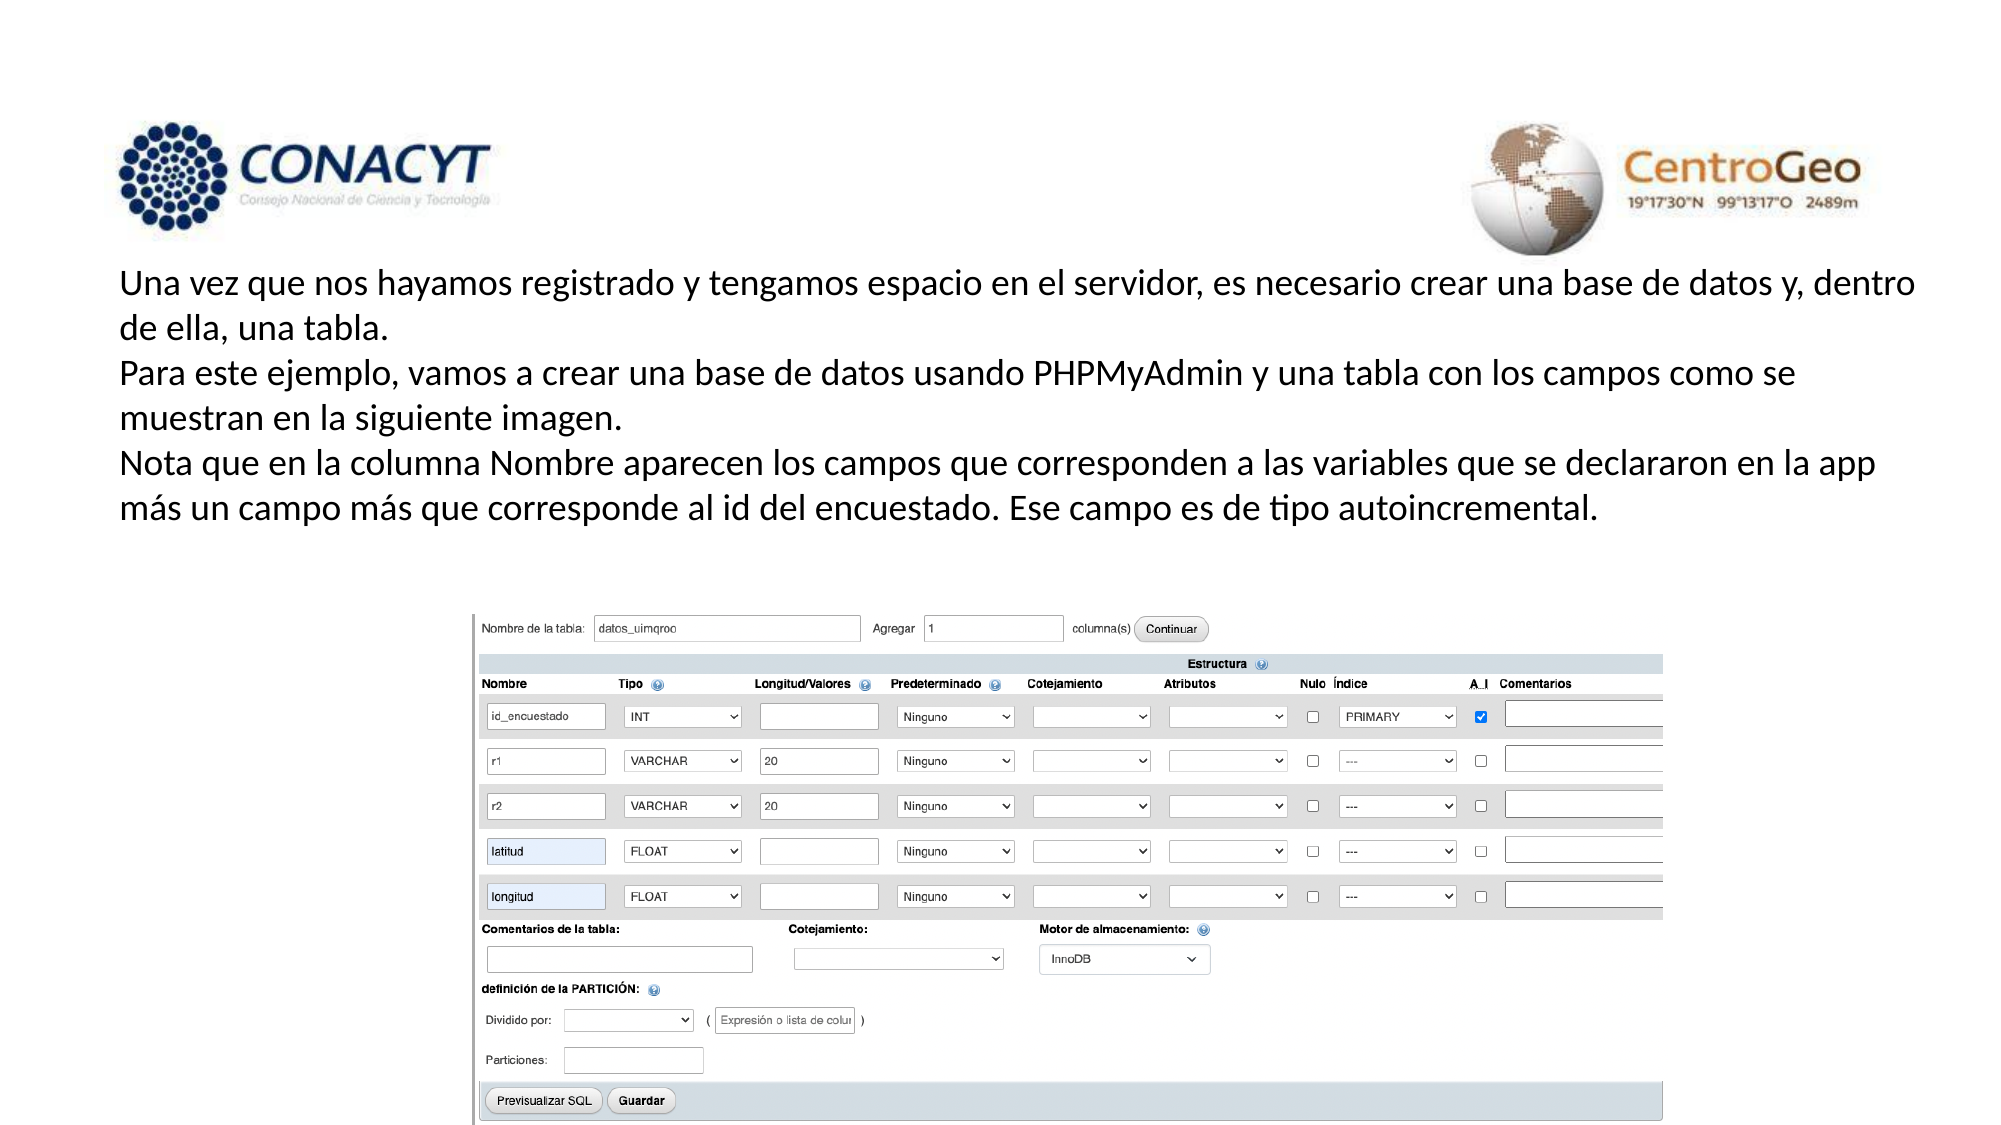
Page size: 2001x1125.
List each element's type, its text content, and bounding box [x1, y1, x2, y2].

picture [1448, 97, 1910, 307]
picture [472, 613, 1668, 1125]
picture [104, 97, 514, 267]
text_box Una vez que nos hayamos registrado y tengamos espacio en el servidor, es necesario crear una base de datos y, dentro de ella, una tabla. Para este ejemplo, vamos a crear una base de datos usando PHPMyAdmin y una tabla con los campos como se muestran en la siguiente imagen. Nota que en la columna Nombre aparecen los campos que corresponden a las variables que se declararon en la app más un campo más que corresponde al id del encuestado. Ese campo es de tipo autoincremental. [104, 250, 1947, 536]
